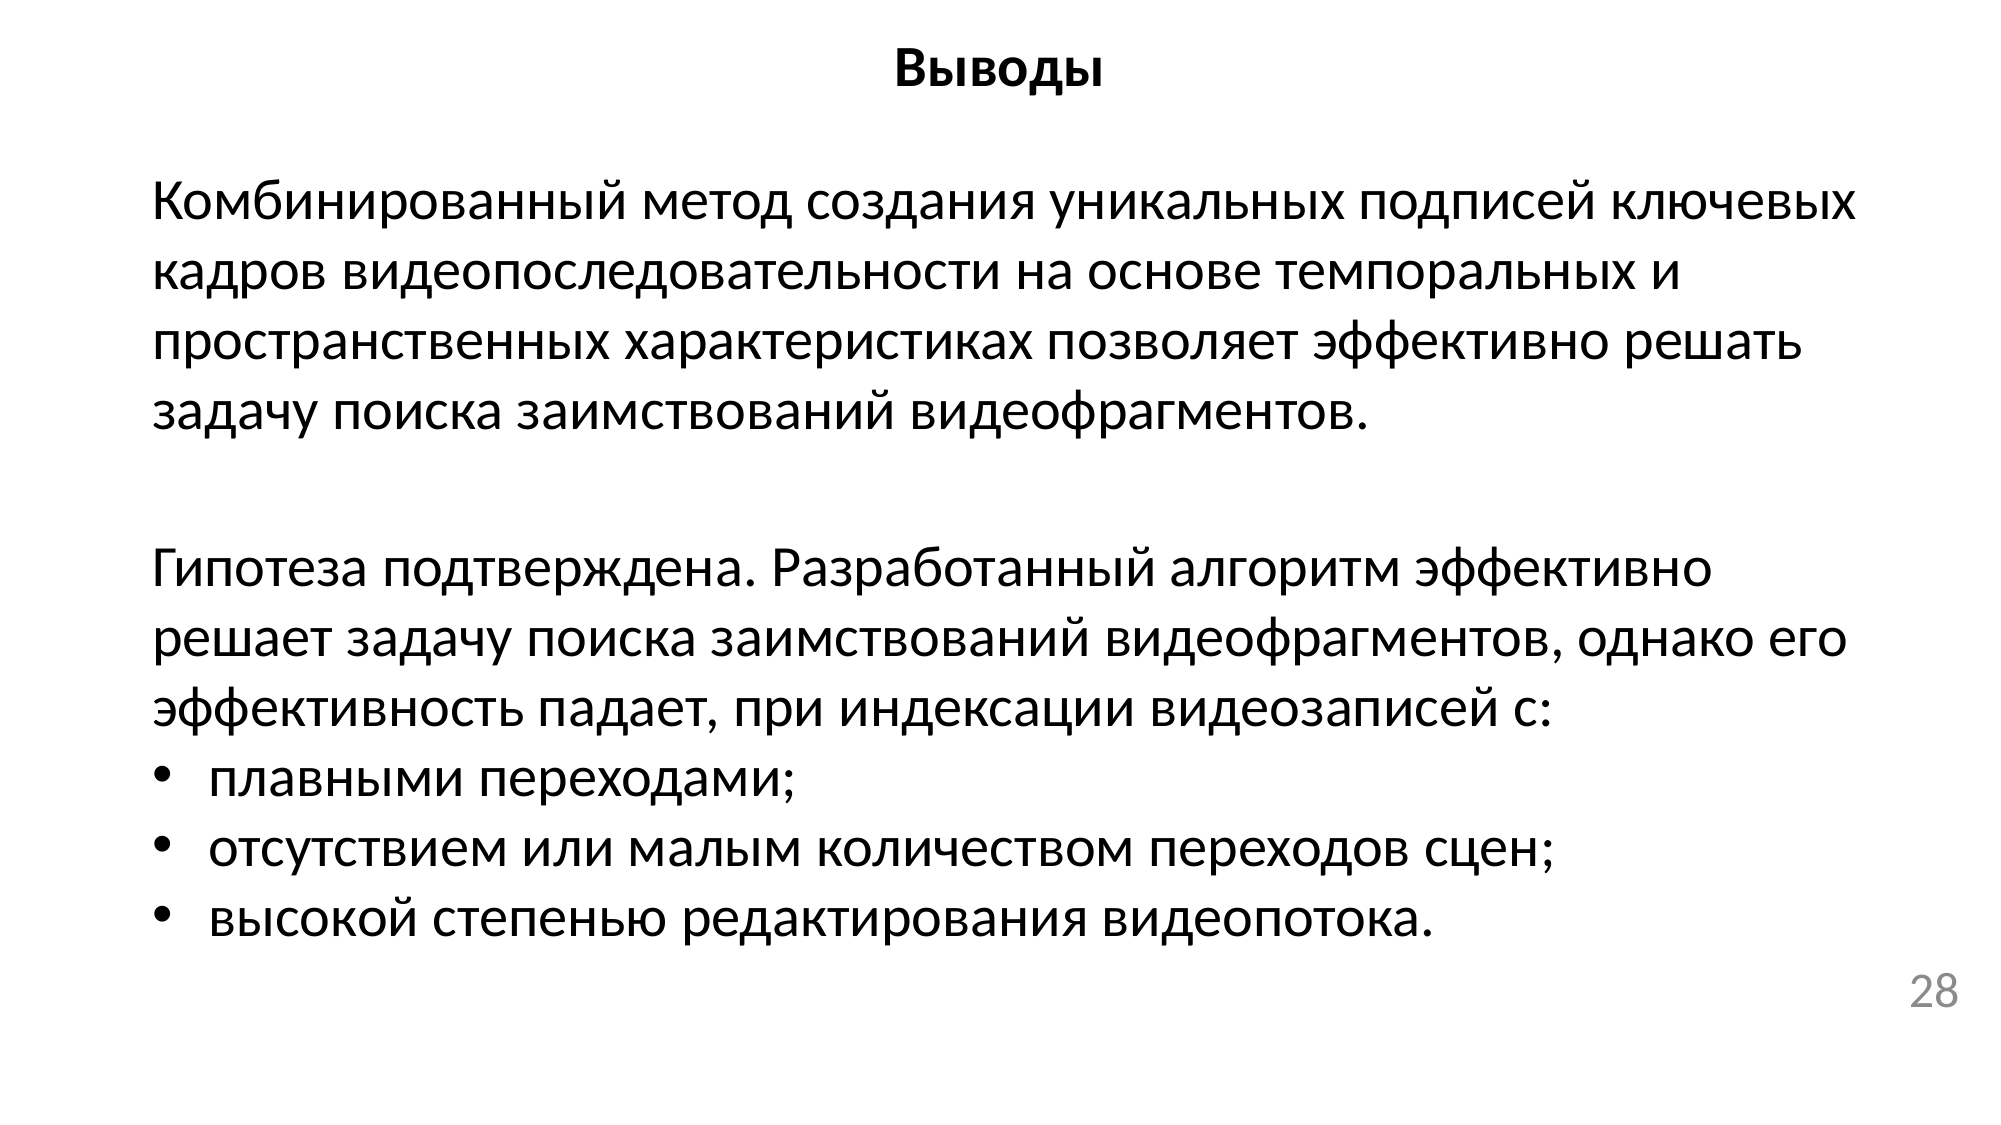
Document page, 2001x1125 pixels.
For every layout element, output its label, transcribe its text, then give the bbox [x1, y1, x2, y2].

slide_number 28 [1524, 957, 1975, 1018]
text_box Гипотеза подтверждена. Разработанный алгоритм эффективно решает задачу поиска заимствований видеофрагментов, однако его эффективность падает, при индексации видеозаписей с: плавными переходами; отсутствием или малым количеством переходов сцен; высокой степенью редактирования видеопотока. [137, 521, 1892, 1016]
text_box Выводы [137, 0, 1863, 153]
text_box Комбинированный метод создания уникальных подписей ключевых кадров видеопоследовательности на основе темпоральных и пространственных характеристиках позволяет эффективно решать задачу поиска заимствований видеофрагментов. [137, 153, 1919, 449]
